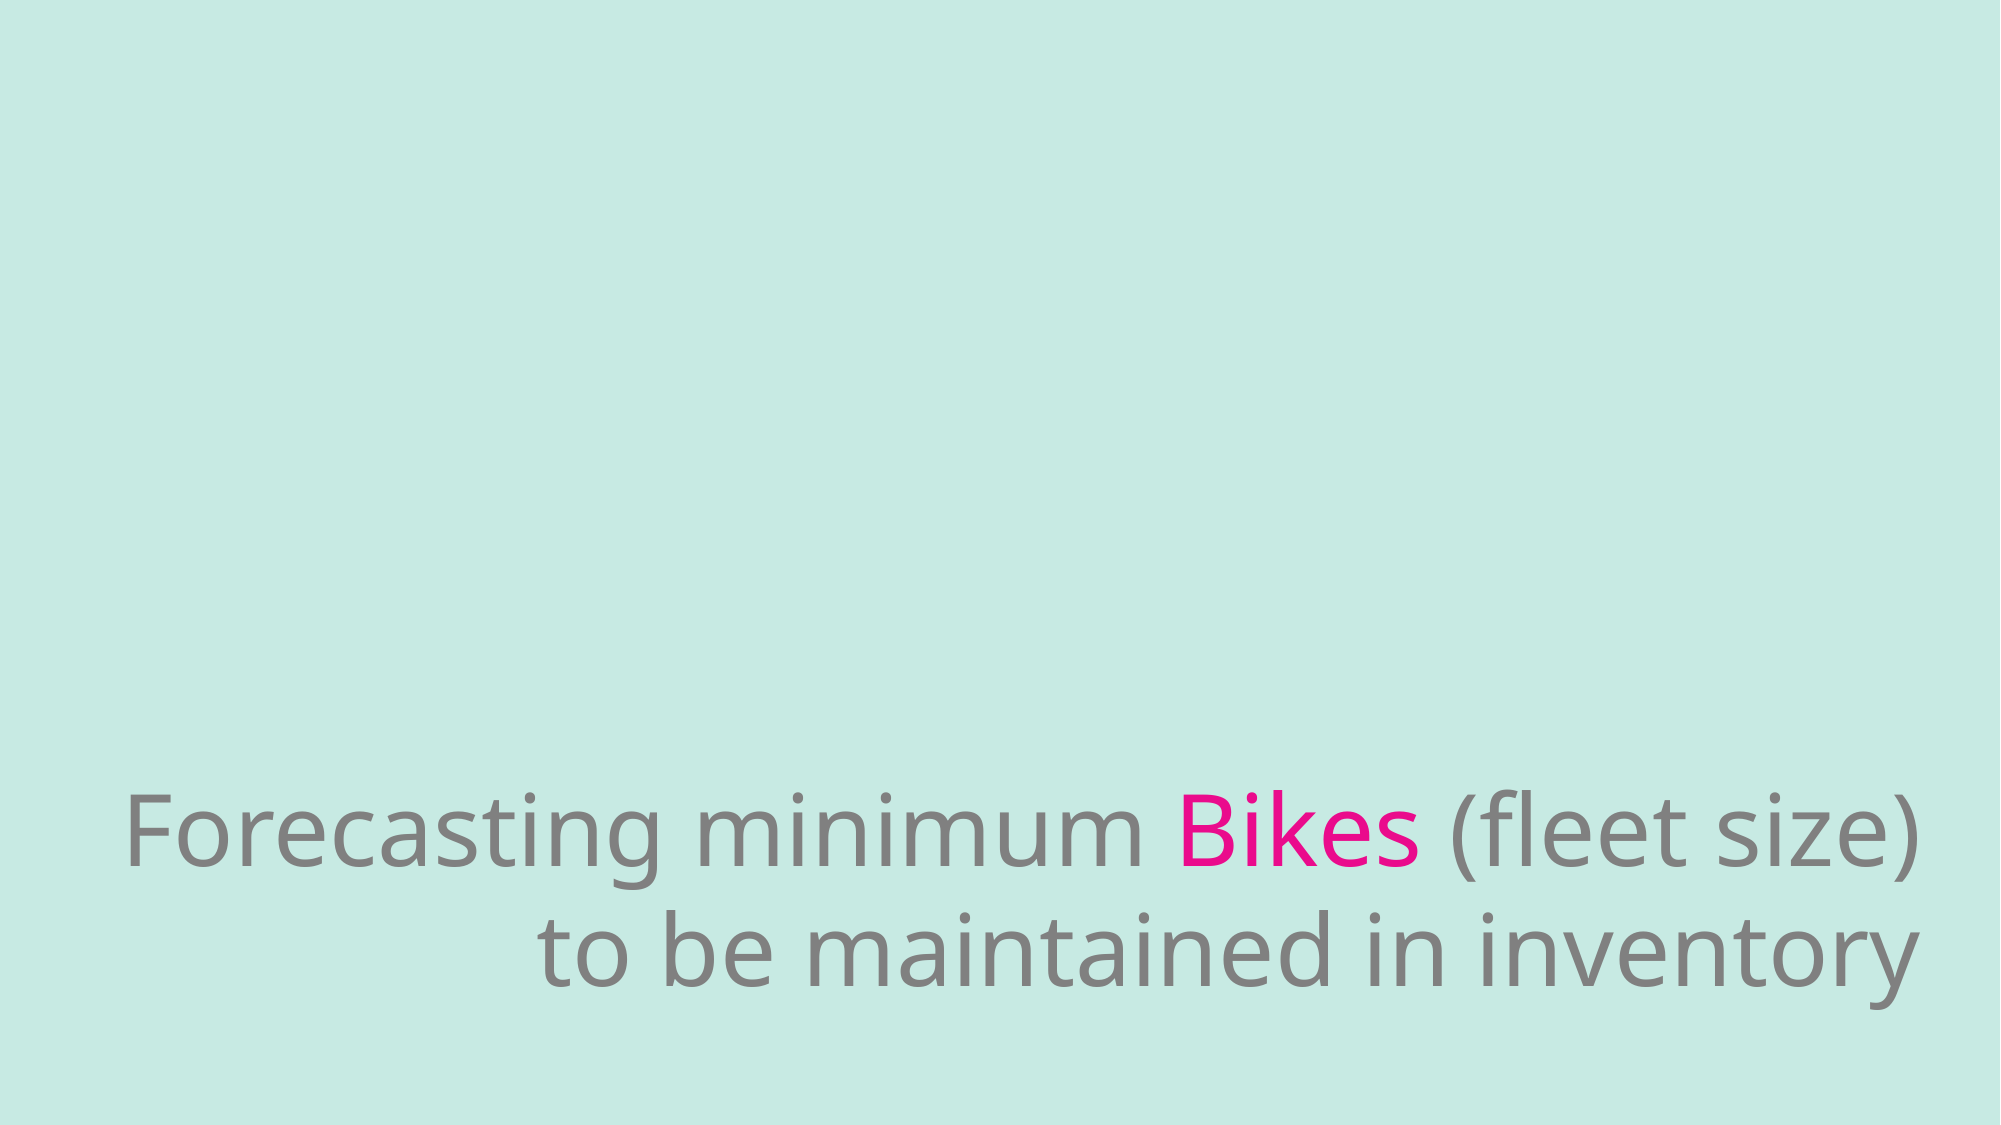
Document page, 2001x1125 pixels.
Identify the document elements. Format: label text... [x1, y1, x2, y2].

text_box [0, 0, 2000, 1125]
text_box Forecasting minimum Bikes (fleet size) to be maintained in inventory [48, 759, 1937, 1014]
